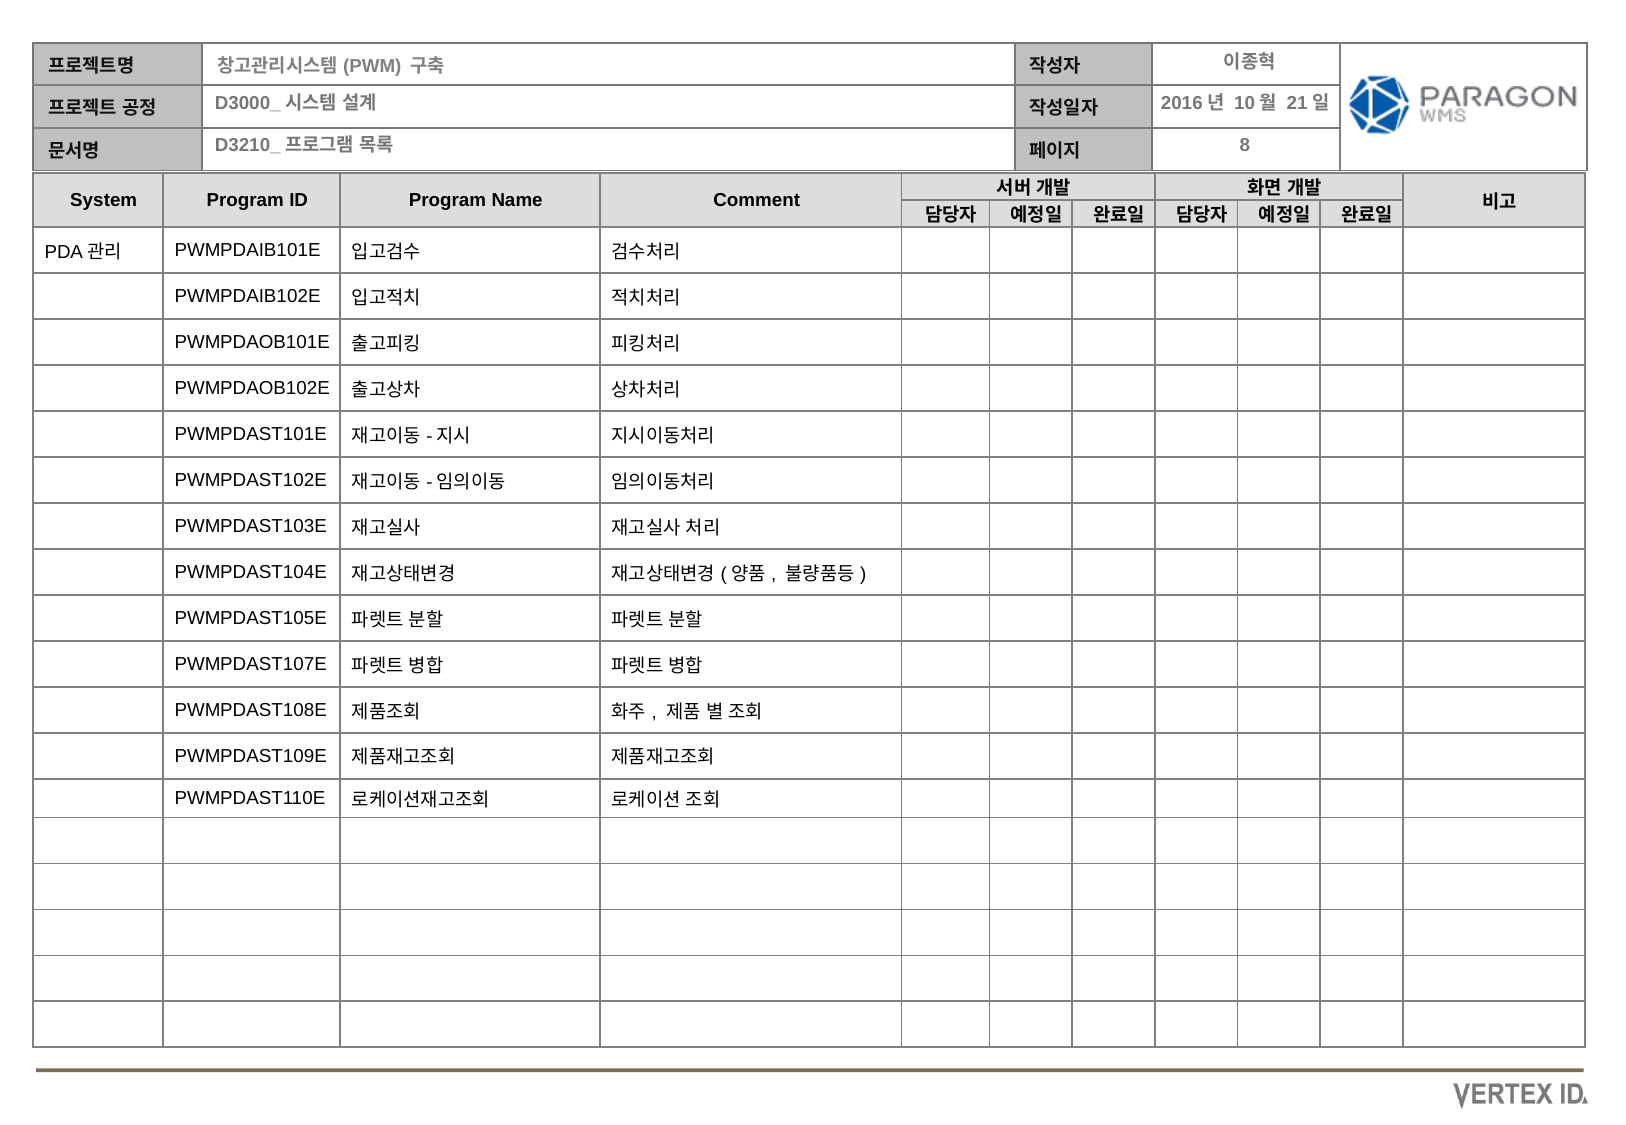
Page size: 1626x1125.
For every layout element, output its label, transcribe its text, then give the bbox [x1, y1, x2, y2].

table_cell [1156, 366, 1237, 410]
table_cell [1404, 910, 1584, 955]
table_cell [990, 596, 1071, 640]
table_header Program Name [341, 174, 599, 226]
table_cell [990, 910, 1071, 955]
table_cell [1238, 864, 1319, 909]
table_cell [990, 1002, 1071, 1046]
table_cell [1156, 550, 1237, 594]
table_cell [164, 1002, 339, 1046]
table_cell [1073, 910, 1154, 955]
table_cell [1073, 320, 1154, 364]
table_cell [1156, 596, 1237, 640]
table_cell PWMPDAOB101E [164, 320, 339, 364]
table_cell [1404, 642, 1584, 686]
table_cell [1321, 366, 1402, 410]
table_cell [34, 596, 162, 640]
table_cell [1156, 458, 1237, 502]
table_cell PWMPDAST110E [164, 780, 339, 817]
table_cell [1073, 458, 1154, 502]
table_cell [1321, 228, 1402, 272]
table_cell PWMPDAST104E [164, 550, 339, 594]
table_cell [990, 504, 1071, 548]
table_cell PWMPDAST109E [164, 734, 339, 778]
table_cell 파렛트 병합 [341, 642, 599, 686]
table_cell [1238, 956, 1319, 1000]
table_cell 제품재고조회 [341, 734, 599, 778]
table_cell [1321, 910, 1402, 955]
table_header 화면 개발 [1156, 174, 1402, 199]
table_cell [34, 734, 162, 778]
table_cell [1404, 320, 1584, 364]
table_cell PWMPDAST103E [164, 504, 339, 548]
table_cell [902, 688, 989, 732]
table_cell [1073, 228, 1154, 272]
table_cell [990, 550, 1071, 594]
table_cell [1404, 688, 1584, 732]
table_cell [1156, 910, 1237, 955]
table_cell [1156, 412, 1237, 456]
table_cell [1156, 734, 1237, 778]
table_cell [1073, 596, 1154, 640]
table_cell [1321, 550, 1402, 594]
table_cell 재고이동-임의이동 [341, 458, 599, 502]
table_cell 담당자 [1156, 201, 1237, 226]
table_cell [1404, 550, 1584, 594]
table_cell [990, 734, 1071, 778]
table_cell [1404, 956, 1584, 1000]
table_cell [1156, 956, 1237, 1000]
table_cell [1238, 458, 1319, 502]
table_cell [601, 910, 901, 955]
table_cell [1073, 550, 1154, 594]
table_cell [902, 274, 989, 318]
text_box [1126, 42, 1368, 122]
table_cell [34, 956, 162, 1000]
table_cell [1238, 504, 1319, 548]
table_cell [990, 228, 1071, 272]
table_cell [1321, 642, 1402, 686]
table_cell [902, 956, 989, 1000]
table_cell [990, 274, 1071, 318]
table_cell [34, 320, 162, 364]
table_cell PWMPDAIB102E [164, 274, 339, 318]
table_cell PWMPDAST105E [164, 596, 339, 640]
table_cell [1156, 642, 1237, 686]
table_cell [902, 1002, 989, 1046]
table_cell [1156, 320, 1237, 364]
table_cell [1321, 734, 1402, 778]
table_cell 적치처리 [601, 274, 901, 318]
table_cell [341, 910, 599, 955]
table_cell [164, 864, 339, 909]
table_cell [34, 412, 162, 456]
table_cell [1073, 956, 1154, 1000]
table_cell 지시이동처리 [601, 412, 901, 456]
table_cell [902, 864, 989, 909]
table_cell [902, 504, 989, 548]
table_cell [1073, 1002, 1154, 1046]
table_cell [601, 1002, 901, 1046]
table_cell 출고피킹 [341, 320, 599, 364]
table_cell [902, 320, 989, 364]
picture [1344, 74, 1584, 137]
table_cell [34, 688, 162, 732]
table_cell [1156, 818, 1237, 863]
table_cell 상차처리 [601, 366, 901, 410]
table_cell [1238, 688, 1319, 732]
table_cell PWMPDAOB102E [164, 366, 339, 410]
table_cell [1073, 412, 1154, 456]
table_cell 완료일 [1073, 201, 1154, 226]
table_cell [1404, 864, 1584, 909]
table_cell [34, 458, 162, 502]
table_cell [902, 818, 989, 863]
table_cell 로케이션재고조회 [341, 780, 599, 817]
table_cell 제품재고조회 [601, 734, 901, 778]
table_cell [1321, 458, 1402, 502]
table_cell 제품조회 [341, 688, 599, 732]
table_cell [990, 956, 1071, 1000]
table_cell 파렛트 분할 [341, 596, 599, 640]
table_cell [990, 458, 1071, 502]
table_cell PWMPDAIB101E [164, 228, 339, 272]
table_cell [341, 864, 599, 909]
table_cell 검수처리 [601, 228, 901, 272]
table_cell [34, 780, 162, 817]
table_cell [1073, 504, 1154, 548]
table_cell [1321, 412, 1402, 456]
table_cell [1321, 504, 1402, 548]
table_cell [1404, 228, 1584, 272]
table_cell [902, 228, 989, 272]
table_cell [1321, 780, 1402, 817]
table_cell [1321, 688, 1402, 732]
table_cell [1321, 320, 1402, 364]
table_cell [1156, 1002, 1237, 1046]
table_cell [1073, 688, 1154, 732]
table_header 서버 개발 [902, 174, 1154, 199]
table_header System [34, 174, 162, 226]
table_cell PWMPDAST101E [164, 412, 339, 456]
table_cell [1238, 366, 1319, 410]
table_cell [1073, 780, 1154, 817]
table_cell 재고실사 처리 [601, 504, 901, 548]
table_cell 재고실사 [341, 504, 599, 548]
table_cell 입고적치 [341, 274, 599, 318]
table_cell PWMPDAST107E [164, 642, 339, 686]
table_cell [164, 956, 339, 1000]
table_cell [990, 818, 1071, 863]
table_cell 파렛트 병합 [601, 642, 901, 686]
table_cell [1156, 688, 1237, 732]
table_cell [1238, 1002, 1319, 1046]
table_cell [1404, 1002, 1584, 1046]
table_cell 재고상태변경 [341, 550, 599, 594]
table_cell [34, 274, 162, 318]
table_cell PWMPDAST102E [164, 458, 339, 502]
table_cell [902, 642, 989, 686]
table_cell [902, 412, 989, 456]
table_cell [1404, 818, 1584, 863]
table_cell [1404, 504, 1584, 548]
table_cell [1156, 864, 1237, 909]
table_cell [34, 864, 162, 909]
table_cell 예정일 [990, 201, 1071, 226]
table_cell [601, 864, 901, 909]
table_cell [990, 412, 1071, 456]
table_cell [1238, 550, 1319, 594]
table_cell [1073, 864, 1154, 909]
table_cell [1156, 274, 1237, 318]
table_cell [1321, 1002, 1402, 1046]
table_cell [341, 818, 599, 863]
table_cell [1073, 366, 1154, 410]
table_cell [1073, 642, 1154, 686]
table_cell [1404, 780, 1584, 817]
table_cell [990, 864, 1071, 909]
table_cell [1404, 366, 1584, 410]
table_cell [1321, 864, 1402, 909]
table_cell [1238, 412, 1319, 456]
table_cell [1238, 780, 1319, 817]
table_cell [1238, 274, 1319, 318]
table_cell 화주, 제품 별 조회 [601, 688, 901, 732]
table_cell PWMPDAST108E [164, 688, 339, 732]
table_cell [1238, 818, 1319, 863]
table_cell 재고이동-지시 [341, 412, 599, 456]
table_cell [990, 780, 1071, 817]
table_cell [34, 1002, 162, 1046]
table_cell [34, 504, 162, 548]
table_cell [1321, 596, 1402, 640]
table_cell 파렛트 분할 [601, 596, 901, 640]
table_cell 담당자 [902, 201, 989, 226]
table_cell [1156, 504, 1237, 548]
table_cell [34, 910, 162, 955]
table_cell [341, 956, 599, 1000]
table_cell PDA관리 [34, 228, 162, 272]
table_cell [1238, 910, 1319, 955]
table_cell [601, 818, 901, 863]
table_cell 재고상태변경(양품, 불량품등) [601, 550, 901, 594]
table_cell [1238, 320, 1319, 364]
table_cell [164, 818, 339, 863]
table_cell [1238, 596, 1319, 640]
table_cell [990, 320, 1071, 364]
table_cell [1238, 228, 1319, 272]
table_cell [601, 956, 901, 1000]
table_cell [1156, 228, 1237, 272]
table_cell [990, 366, 1071, 410]
table_cell [902, 734, 989, 778]
table_cell [990, 642, 1071, 686]
table_cell [34, 366, 162, 410]
table_cell [1073, 734, 1154, 778]
table_cell [1321, 956, 1402, 1000]
table_cell 출고상차 [341, 366, 599, 410]
table_cell 완료일 [1321, 201, 1402, 226]
table_cell [902, 458, 989, 502]
table_cell [1404, 412, 1584, 456]
table_cell 임의이동처리 [601, 458, 901, 502]
table_header 비고 [1404, 174, 1584, 226]
table_cell [1073, 274, 1154, 318]
table_cell [1321, 818, 1402, 863]
table_cell [1156, 780, 1237, 817]
table_cell 입고검수 [341, 228, 599, 272]
table_cell [1073, 818, 1154, 863]
table_cell 피킹처리 [601, 320, 901, 364]
table_cell [1238, 642, 1319, 686]
table_cell [902, 910, 989, 955]
table_cell 예정일 [1238, 201, 1319, 226]
table_cell [1404, 734, 1584, 778]
table_cell [1321, 274, 1402, 318]
table_cell [341, 1002, 599, 1046]
table_header Program ID [164, 174, 339, 226]
table_cell 로케이션 조회 [601, 780, 901, 817]
table_cell [1238, 734, 1319, 778]
table_cell [902, 366, 989, 410]
table_cell [164, 910, 339, 955]
table_cell [902, 550, 989, 594]
table_cell [902, 596, 989, 640]
table_header Comment [601, 174, 901, 226]
table_cell [1404, 274, 1584, 318]
table_cell [34, 642, 162, 686]
table_cell [1404, 458, 1584, 502]
table_cell [990, 688, 1071, 732]
table_cell [34, 550, 162, 594]
table_cell [1404, 596, 1584, 640]
table_cell [34, 818, 162, 863]
table_cell [902, 780, 989, 817]
